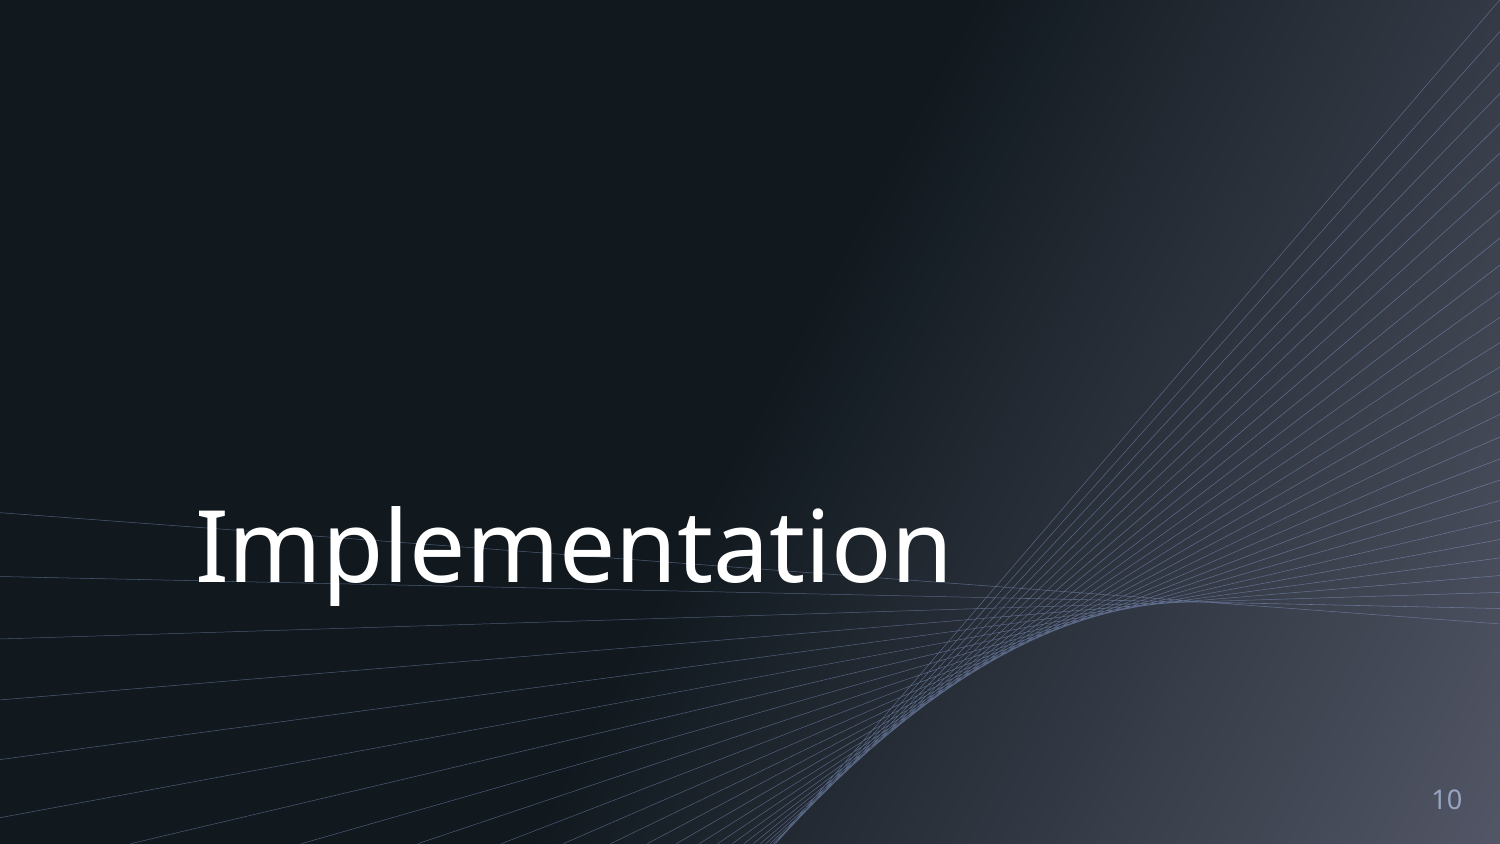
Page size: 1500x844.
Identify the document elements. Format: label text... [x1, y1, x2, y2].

slide_number 10 [1409, 766, 1463, 835]
title Implementation [195, 390, 1305, 605]
